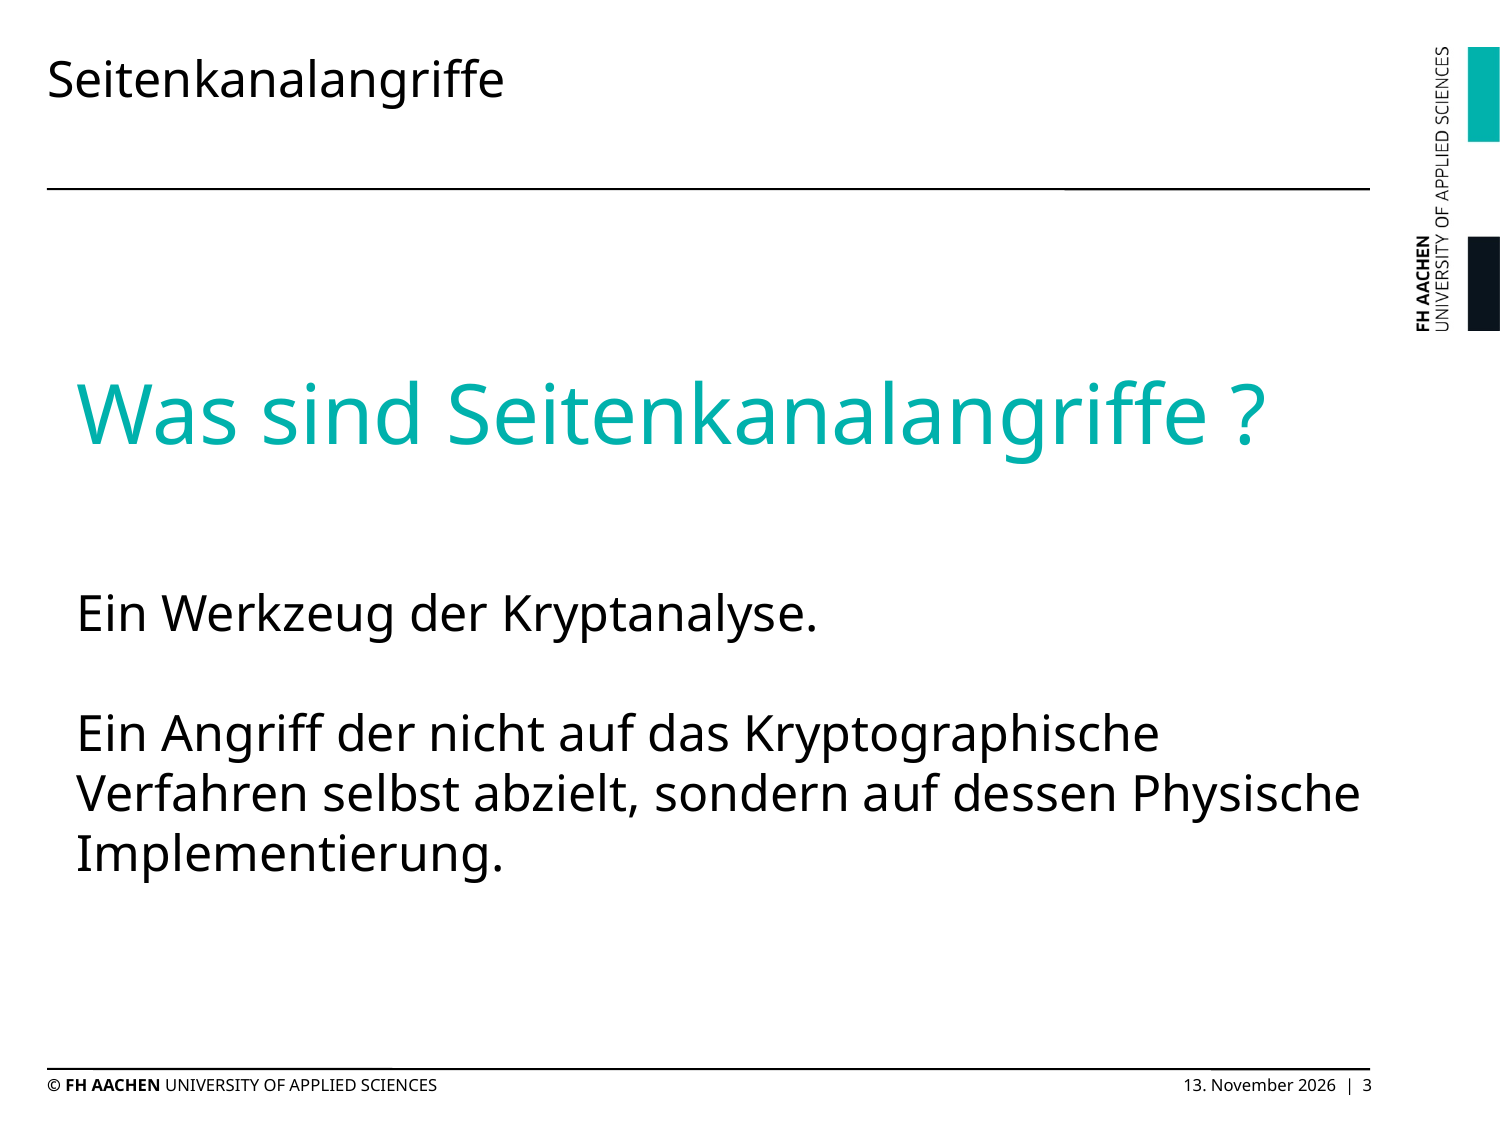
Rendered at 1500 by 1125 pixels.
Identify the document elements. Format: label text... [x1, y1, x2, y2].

title Seitenkanalangriffe [47, 47, 1371, 166]
picture [1404, 47, 1500, 331]
list Was sind Seitenkanalangriffe ? Ein Werkzeug der Kryptanalyse. Ein Angriff der nicht auf das Kryptographische Verfahren selbst abzielt, sondern auf dessen Physische Implementierung. [76, 361, 1400, 1125]
